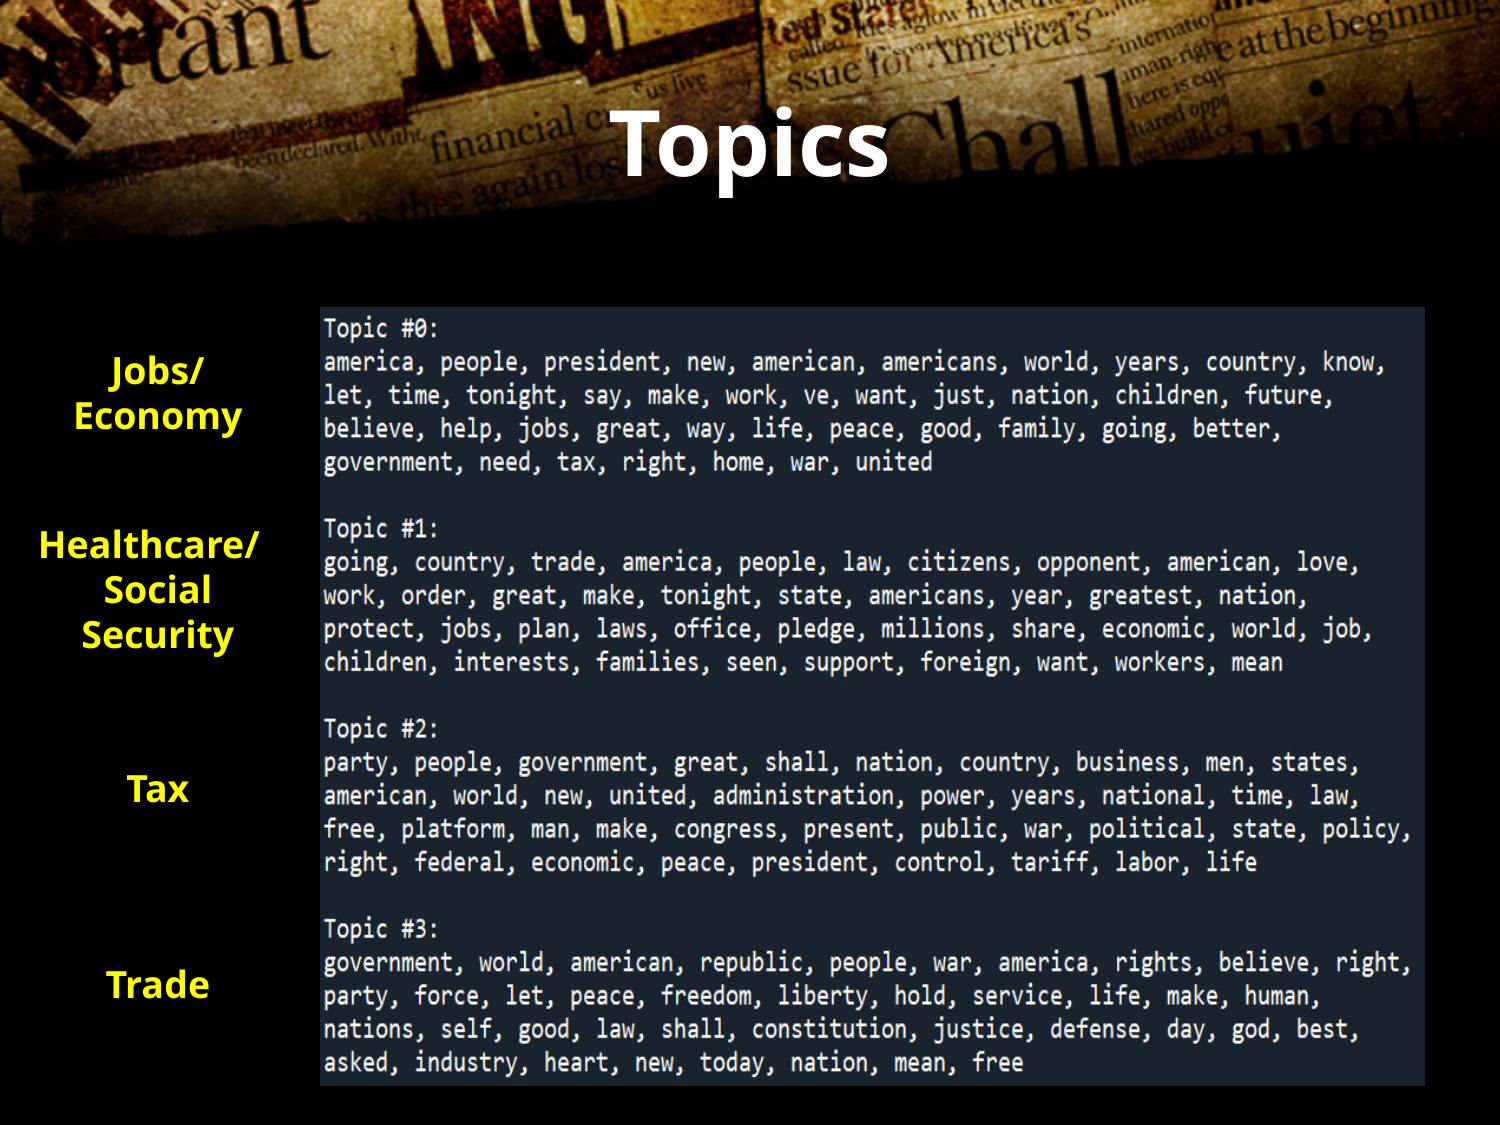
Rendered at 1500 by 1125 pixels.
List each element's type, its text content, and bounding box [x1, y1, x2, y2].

text_box Trade [36, 954, 280, 1014]
picture [0, 0, 1500, 1125]
text_box Healthcare/ Social Security [23, 513, 293, 709]
text_box Jobs/ Economy [36, 340, 280, 445]
title Topics [75, 52, 1425, 241]
text_box Tax [36, 758, 280, 818]
